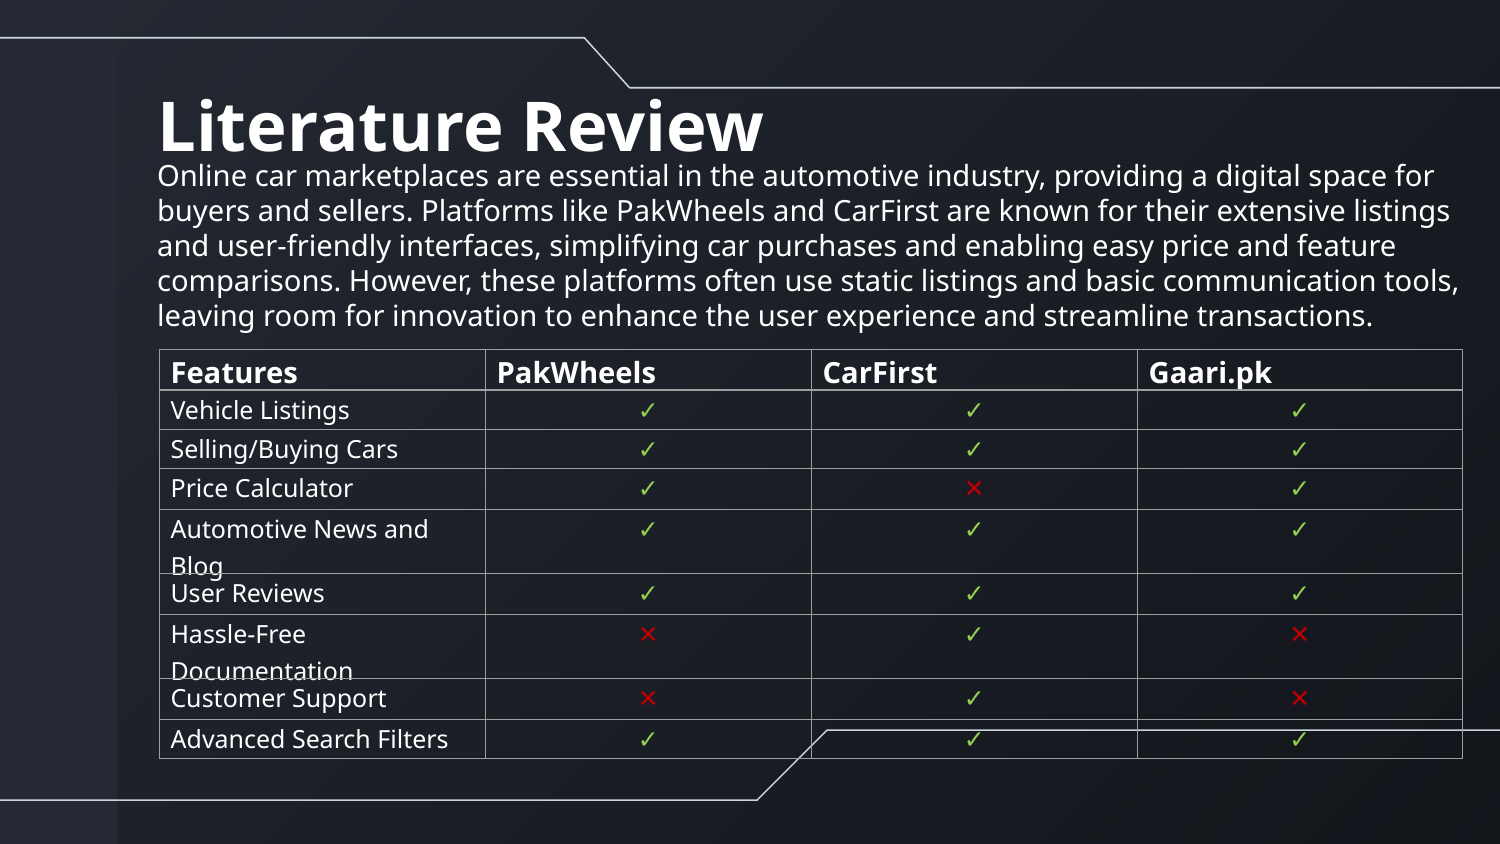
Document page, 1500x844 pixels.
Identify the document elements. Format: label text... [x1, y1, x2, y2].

table_cell ✓ [486, 510, 811, 573]
table_cell ✓ [486, 430, 811, 468]
table_cell ✓ [486, 391, 811, 429]
table_cell Hassle-Free Documentation [160, 615, 485, 678]
table_cell Advanced Search Filters [160, 720, 485, 758]
table_header PakWheels [486, 350, 811, 389]
table_cell ✕ [486, 679, 811, 719]
table_cell Vehicle Listings [160, 391, 485, 429]
table_cell ✓ [486, 720, 811, 758]
table_cell ✕ [1138, 615, 1462, 678]
table_cell ✓ [812, 510, 1137, 573]
table_cell ✕ [486, 615, 811, 678]
table_cell ✓ [812, 720, 1137, 758]
table_cell ✓ [812, 430, 1137, 468]
table_cell ✓ [1138, 430, 1462, 468]
table_cell Selling/Buying Cars [160, 430, 485, 468]
table_cell ✕ [1138, 679, 1462, 719]
table_cell ✓ [812, 391, 1137, 429]
table_cell ✓ [486, 574, 811, 614]
table_cell User Reviews [160, 574, 485, 614]
table_header CarFirst [812, 350, 1137, 389]
table_header Gaari.pk [1138, 350, 1462, 389]
table_cell ✓ [1138, 510, 1462, 573]
table_cell Price Calculator [160, 469, 485, 509]
table_cell ✓ [1138, 574, 1462, 614]
table_cell ✓ [812, 679, 1137, 719]
table_cell ✓ [486, 469, 811, 509]
table_cell Automotive News and Blog [160, 510, 485, 573]
title Literature Review [142, 68, 957, 150]
table_cell Customer Support [160, 679, 485, 719]
table_cell ✓ [812, 615, 1137, 678]
table_cell ✓ [1138, 391, 1462, 429]
table_cell ✓ [1138, 469, 1462, 509]
text_box Online car marketplaces are essential in the automotive industry, providing a digital space for buyers and sellers. Platforms like PakWheels and CarFirst are known for their extensive listings and user-friendly interfaces, simplifying car purchases and enabling easy price and feature comparisons. However, these platforms often use static listings and basic communication tools, leaving room for innovation to enhance the user experience and streamline transactions. [142, 150, 1488, 375]
table_cell ✕ [812, 469, 1137, 509]
table_cell ✓ [812, 574, 1137, 614]
table_cell ✓ [1138, 720, 1462, 758]
table_header Features [160, 350, 485, 389]
